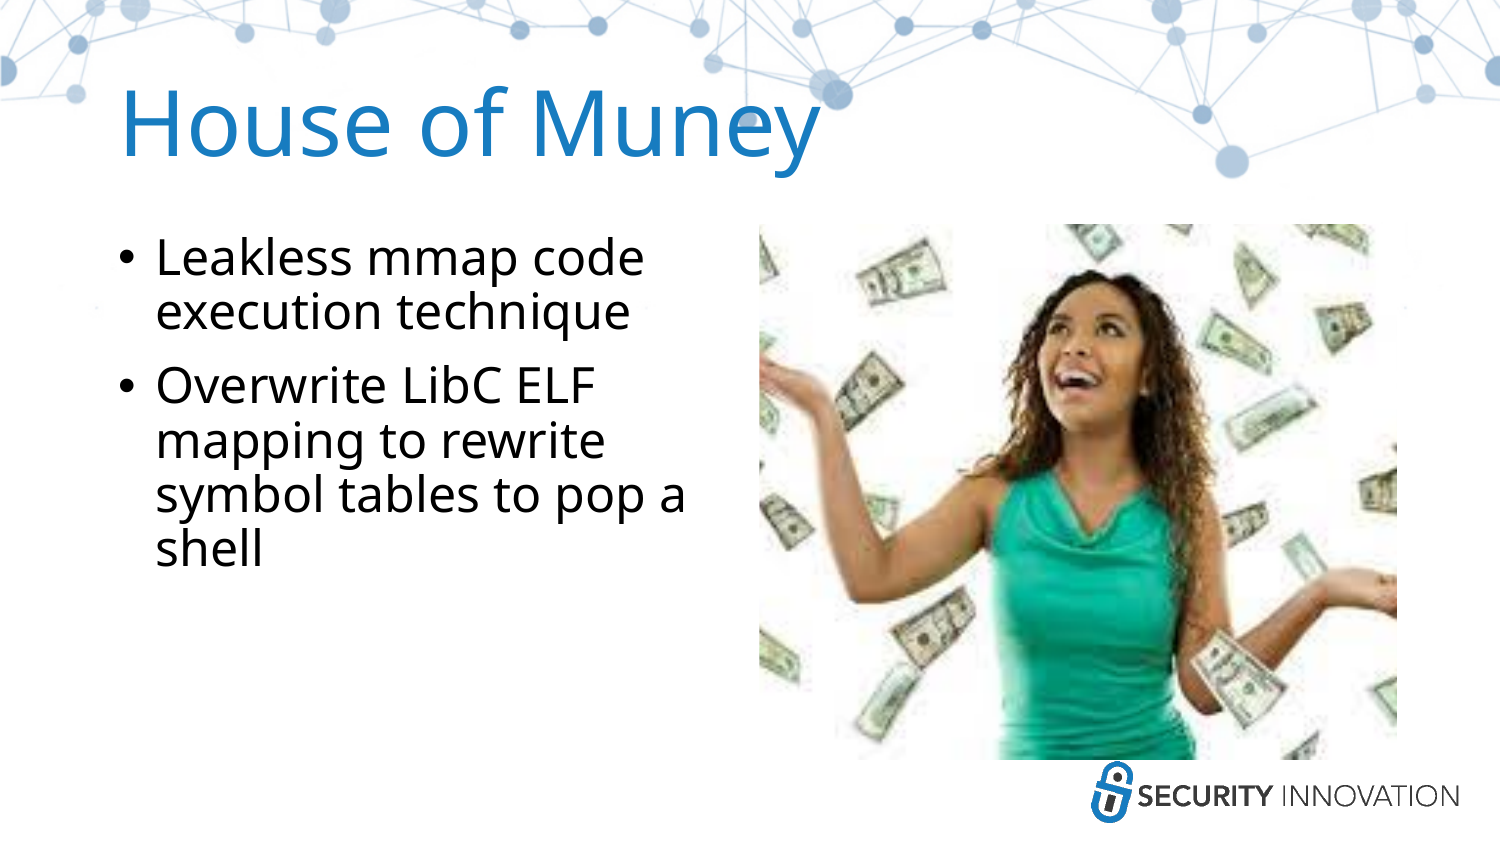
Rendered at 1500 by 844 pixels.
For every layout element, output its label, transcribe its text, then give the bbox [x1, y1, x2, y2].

picture [1091, 761, 1461, 823]
list Leakless mmap code execution technique Overwrite LibC ELF mapping to rewrite symbol tables to pop a shell [103, 224, 741, 760]
title House of Muney [103, 44, 1397, 208]
picture [0, 0, 1500, 760]
